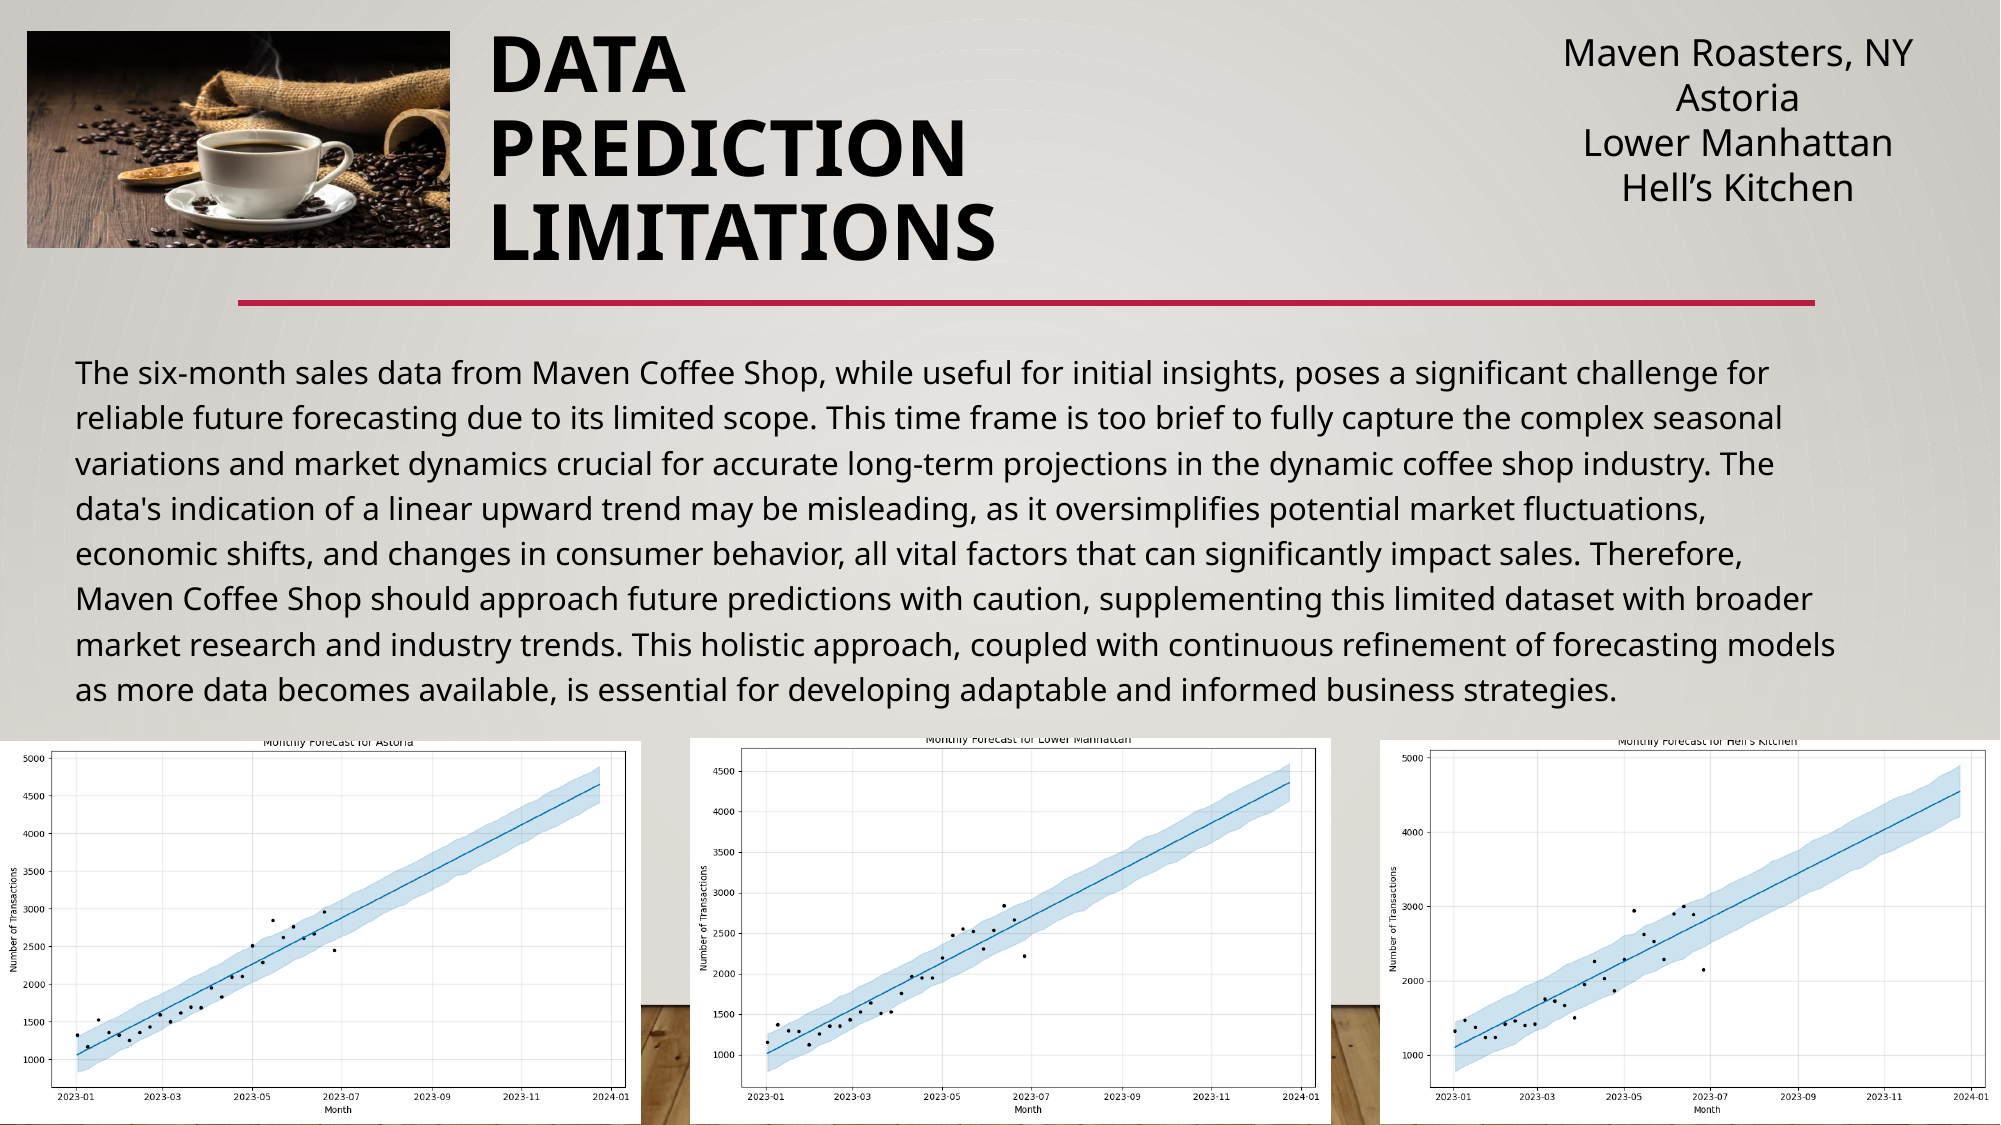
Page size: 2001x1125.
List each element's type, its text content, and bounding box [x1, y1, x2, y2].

list The six-month sales data from Maven Coffee Shop, while useful for initial insights, poses a significant challenge for reliable future forecasting due to its limited scope. This time frame is too brief to fully capture the complex seasonal variations and market dynamics crucial for accurate long-term projections in the dynamic coffee shop industry. The data's indication of a linear upward trend may be misleading, as it oversimplifies potential market fluctuations, economic shifts, and changes in consumer behavior, all vital factors that can significantly impact sales. Therefore, Maven Coffee Shop should approach future predictions with caution, supplementing this limited dataset with broader market research and industry trends. This holistic approach, coupled with continuous refinement of forecasting models as more data becomes available, is essential for developing adaptable and informed business strategies. [60, 338, 1860, 721]
title Data Prediction Limitations [472, 17, 1019, 292]
picture [0, 738, 2000, 1125]
picture [27, 31, 450, 248]
